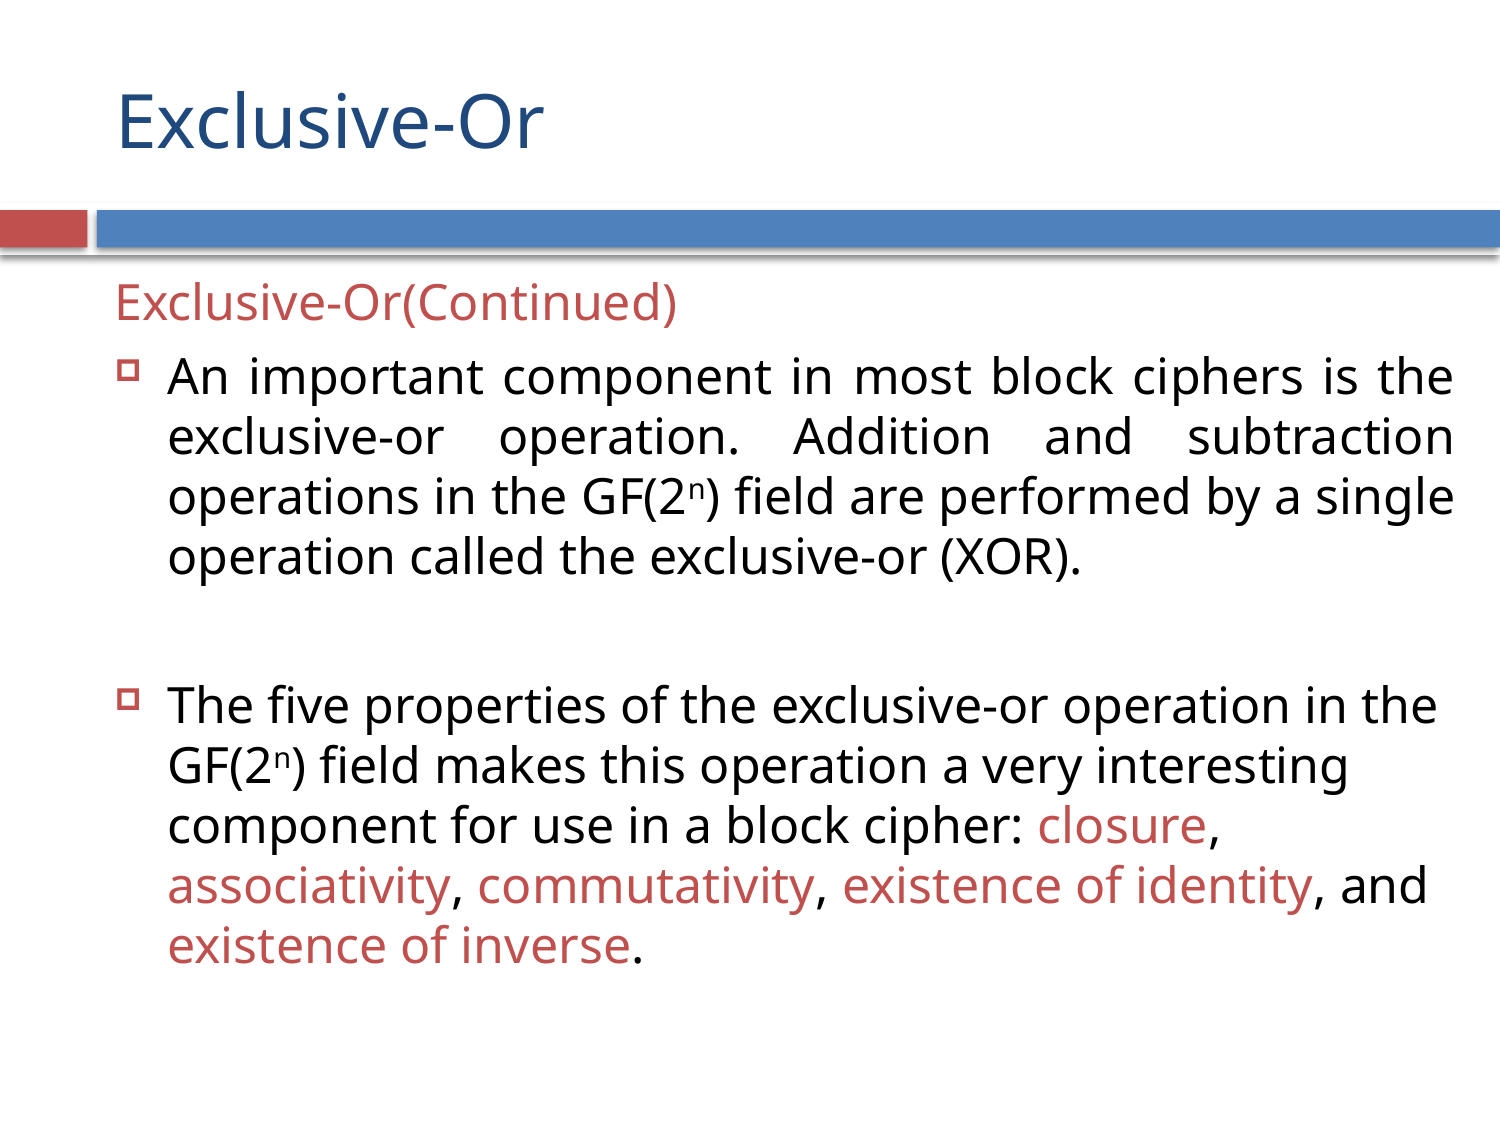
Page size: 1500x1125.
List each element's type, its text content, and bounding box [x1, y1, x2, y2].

title Exclusive-Or [100, 37, 1438, 200]
list Exclusive-Or(Continued) An important component in most block ciphers is the exclusive-or operation. Addition and subtraction operations in the GF(2n) field are performed by a single operation called the exclusive-or (XOR). The five properties of the exclusive-or operation in the GF(2n) field makes this operation a very interesting component for use in a block cipher: closure, associativity, commutativity, existence of identity, and existence of inverse. [99, 262, 1471, 929]
